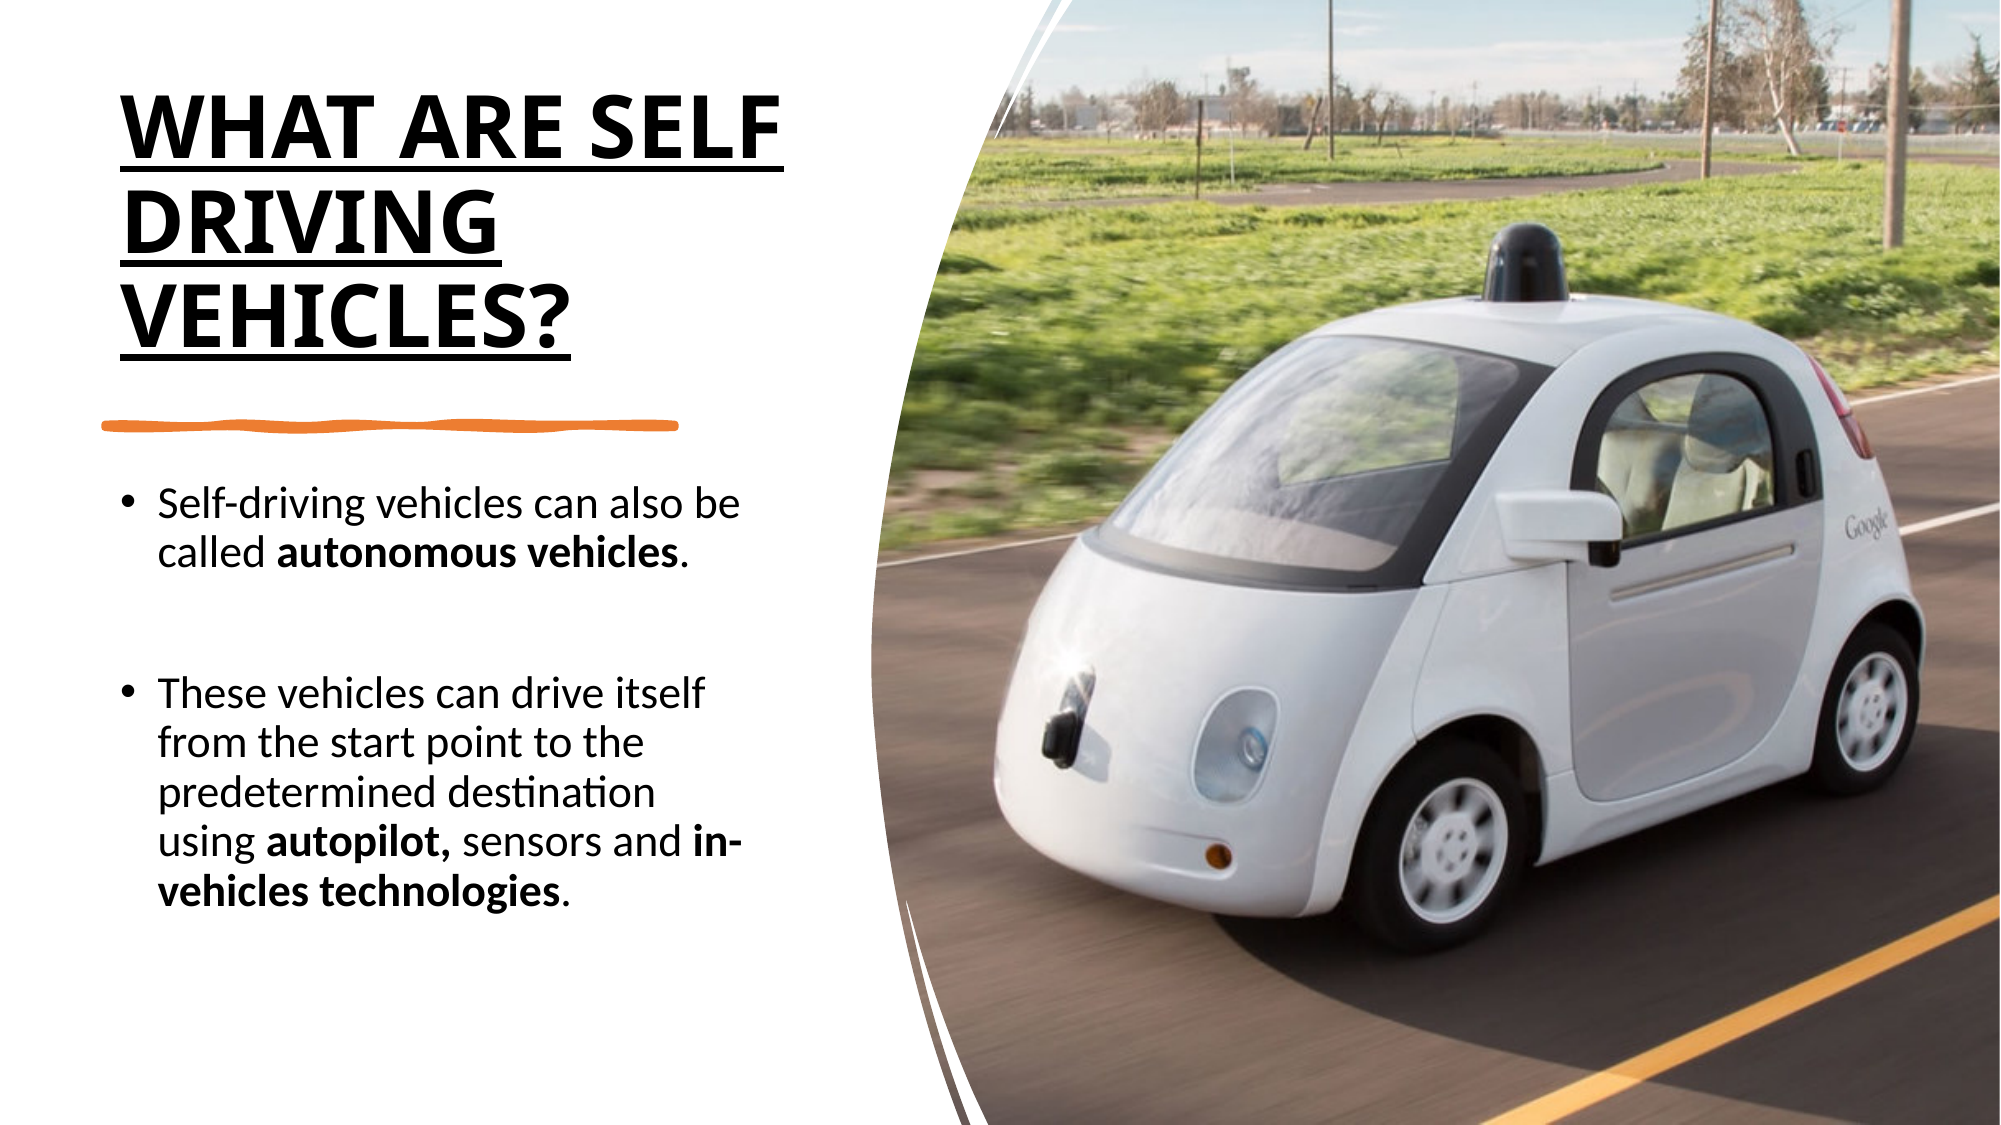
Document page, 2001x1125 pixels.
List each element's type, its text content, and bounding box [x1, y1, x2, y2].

text_box [103, 421, 676, 431]
text_box [0, 0, 871, 1125]
picture [871, 0, 2000, 1125]
list Self-driving vehicles can also be called autonomous vehicles. These vehicles can drive itself from the start point to the predetermined destination using autopilot, sensors and in-vehicles technologies. [105, 471, 802, 1016]
title WHAT ARE SELF DRIVING VEHICLES? [105, 53, 822, 375]
